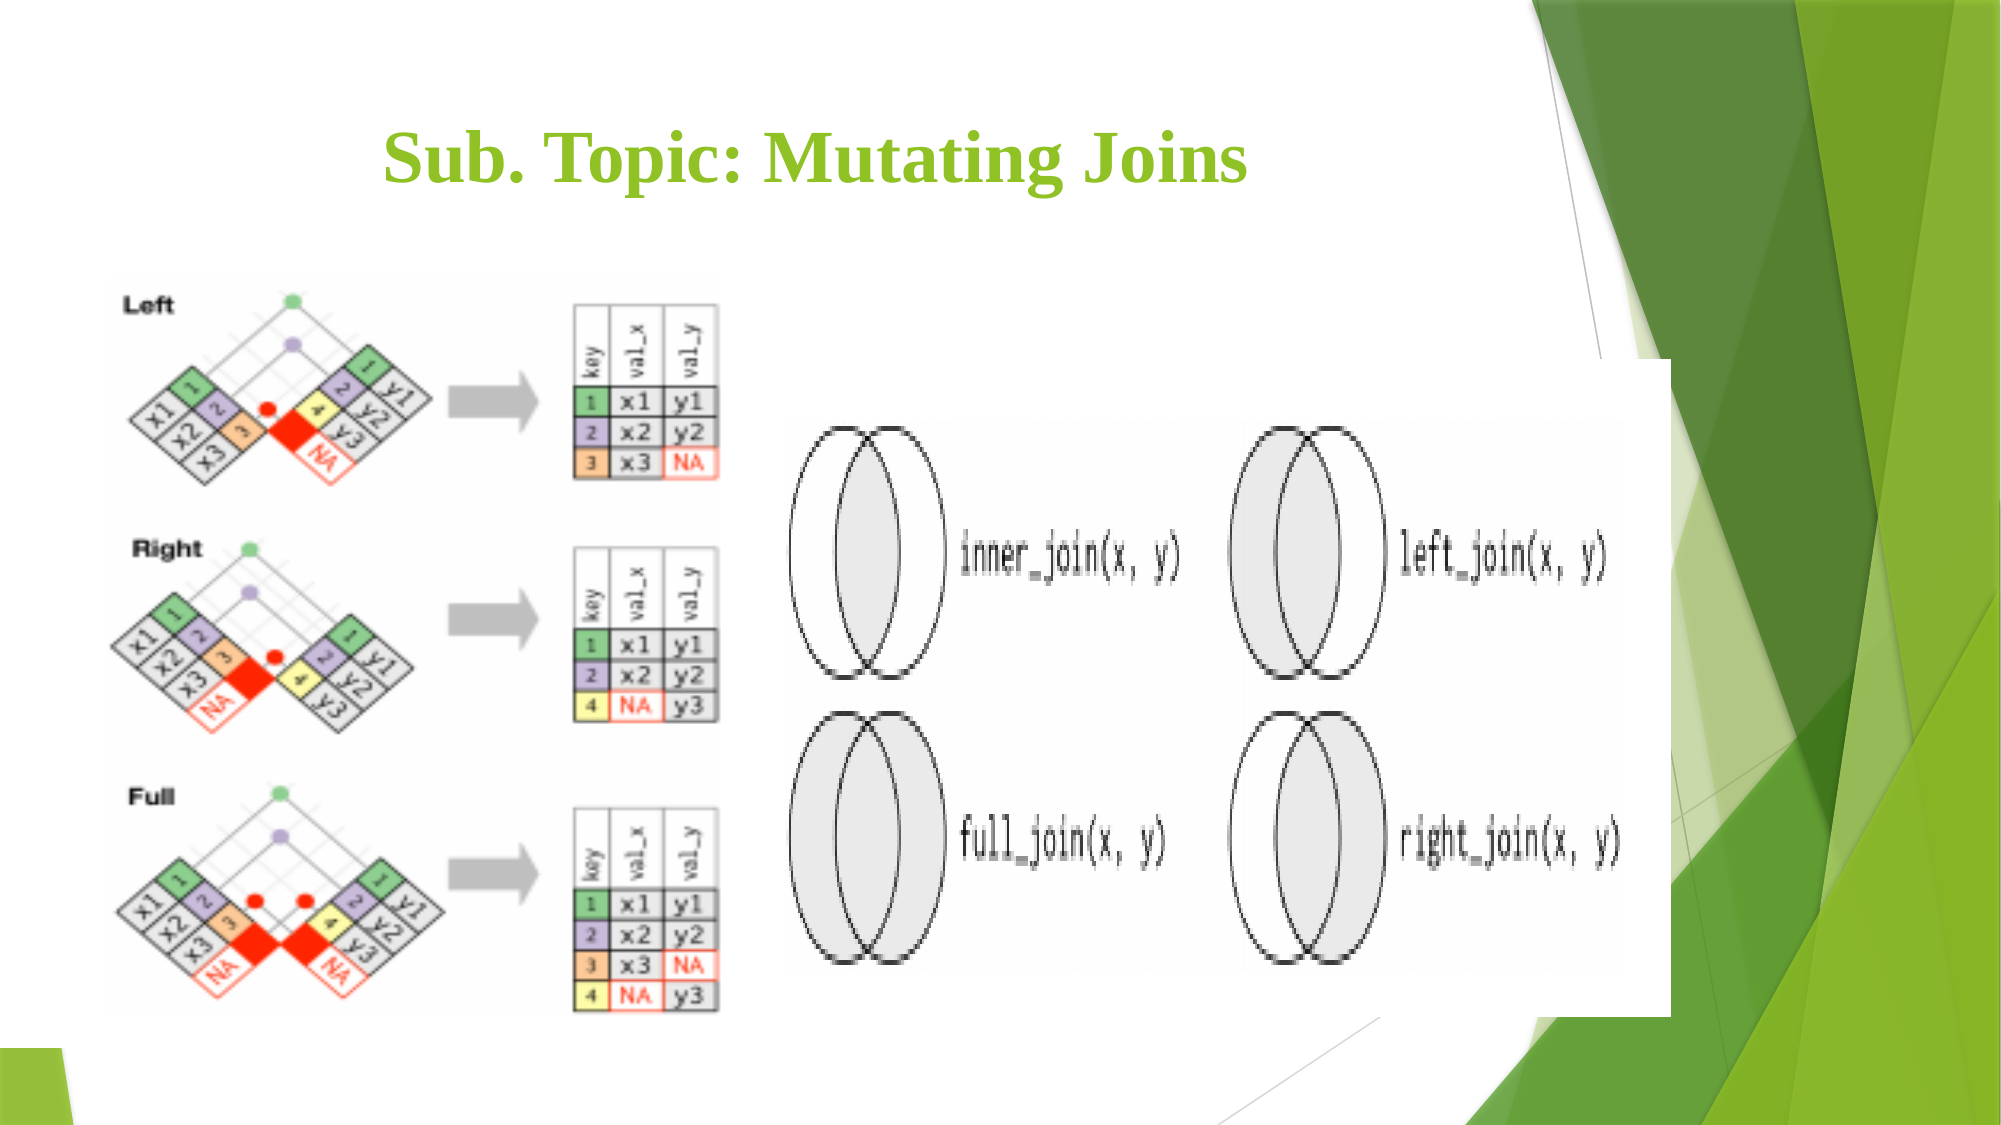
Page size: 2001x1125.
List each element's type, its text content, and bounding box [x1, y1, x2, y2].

picture [740, 358, 1671, 1017]
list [0, 260, 826, 1049]
title Sub. Topic: Mutating Joins [111, 99, 1522, 317]
